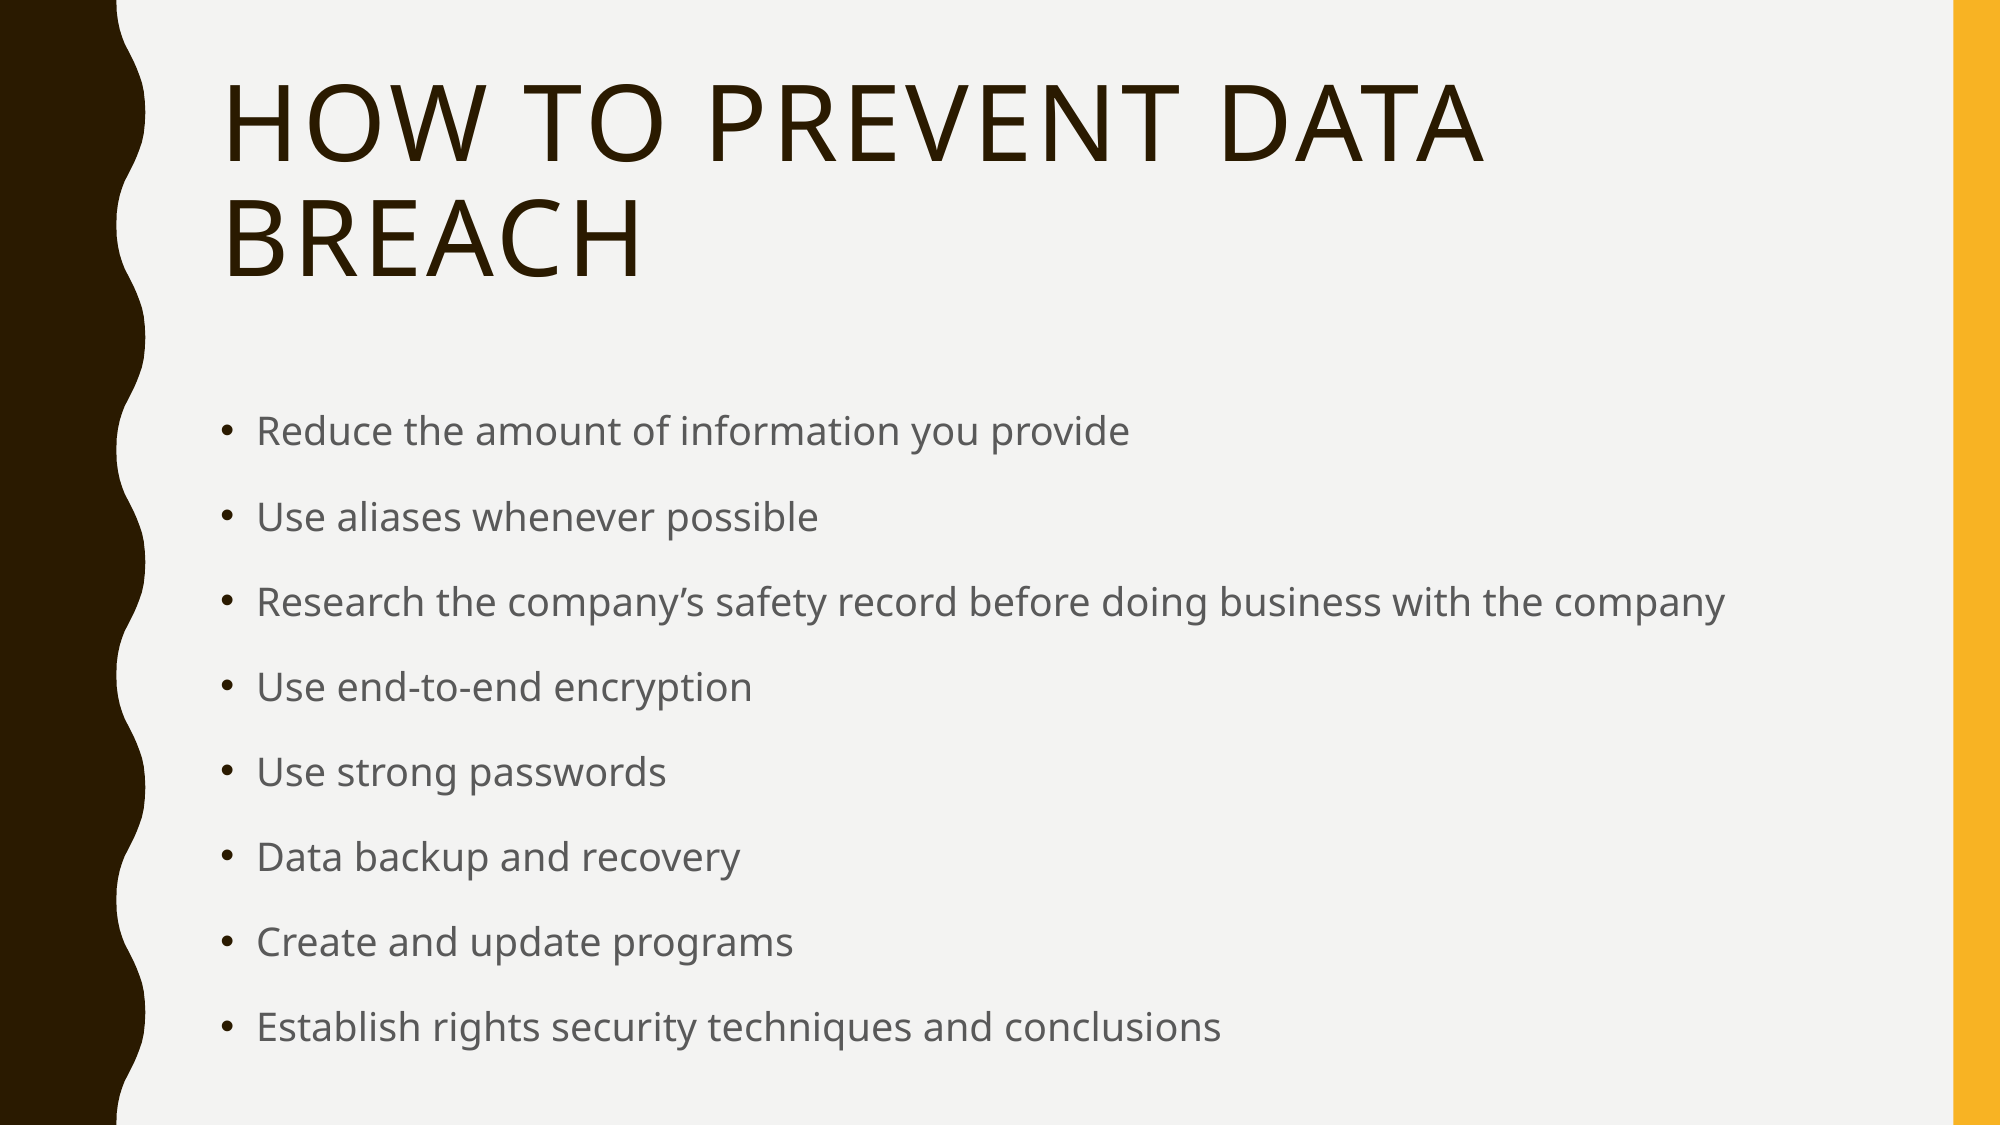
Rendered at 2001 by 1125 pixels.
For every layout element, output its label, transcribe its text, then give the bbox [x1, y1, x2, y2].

title How to prevent data breach [205, 62, 1875, 308]
list Reduce the amount of information you provide Use aliases whenever possible Research the company’s safety record before doing business with the company Use end-to-end encryption Use strong passwords Data backup and recovery Create and update programs Establish rights security techniques and conclusions [205, 375, 1875, 1063]
